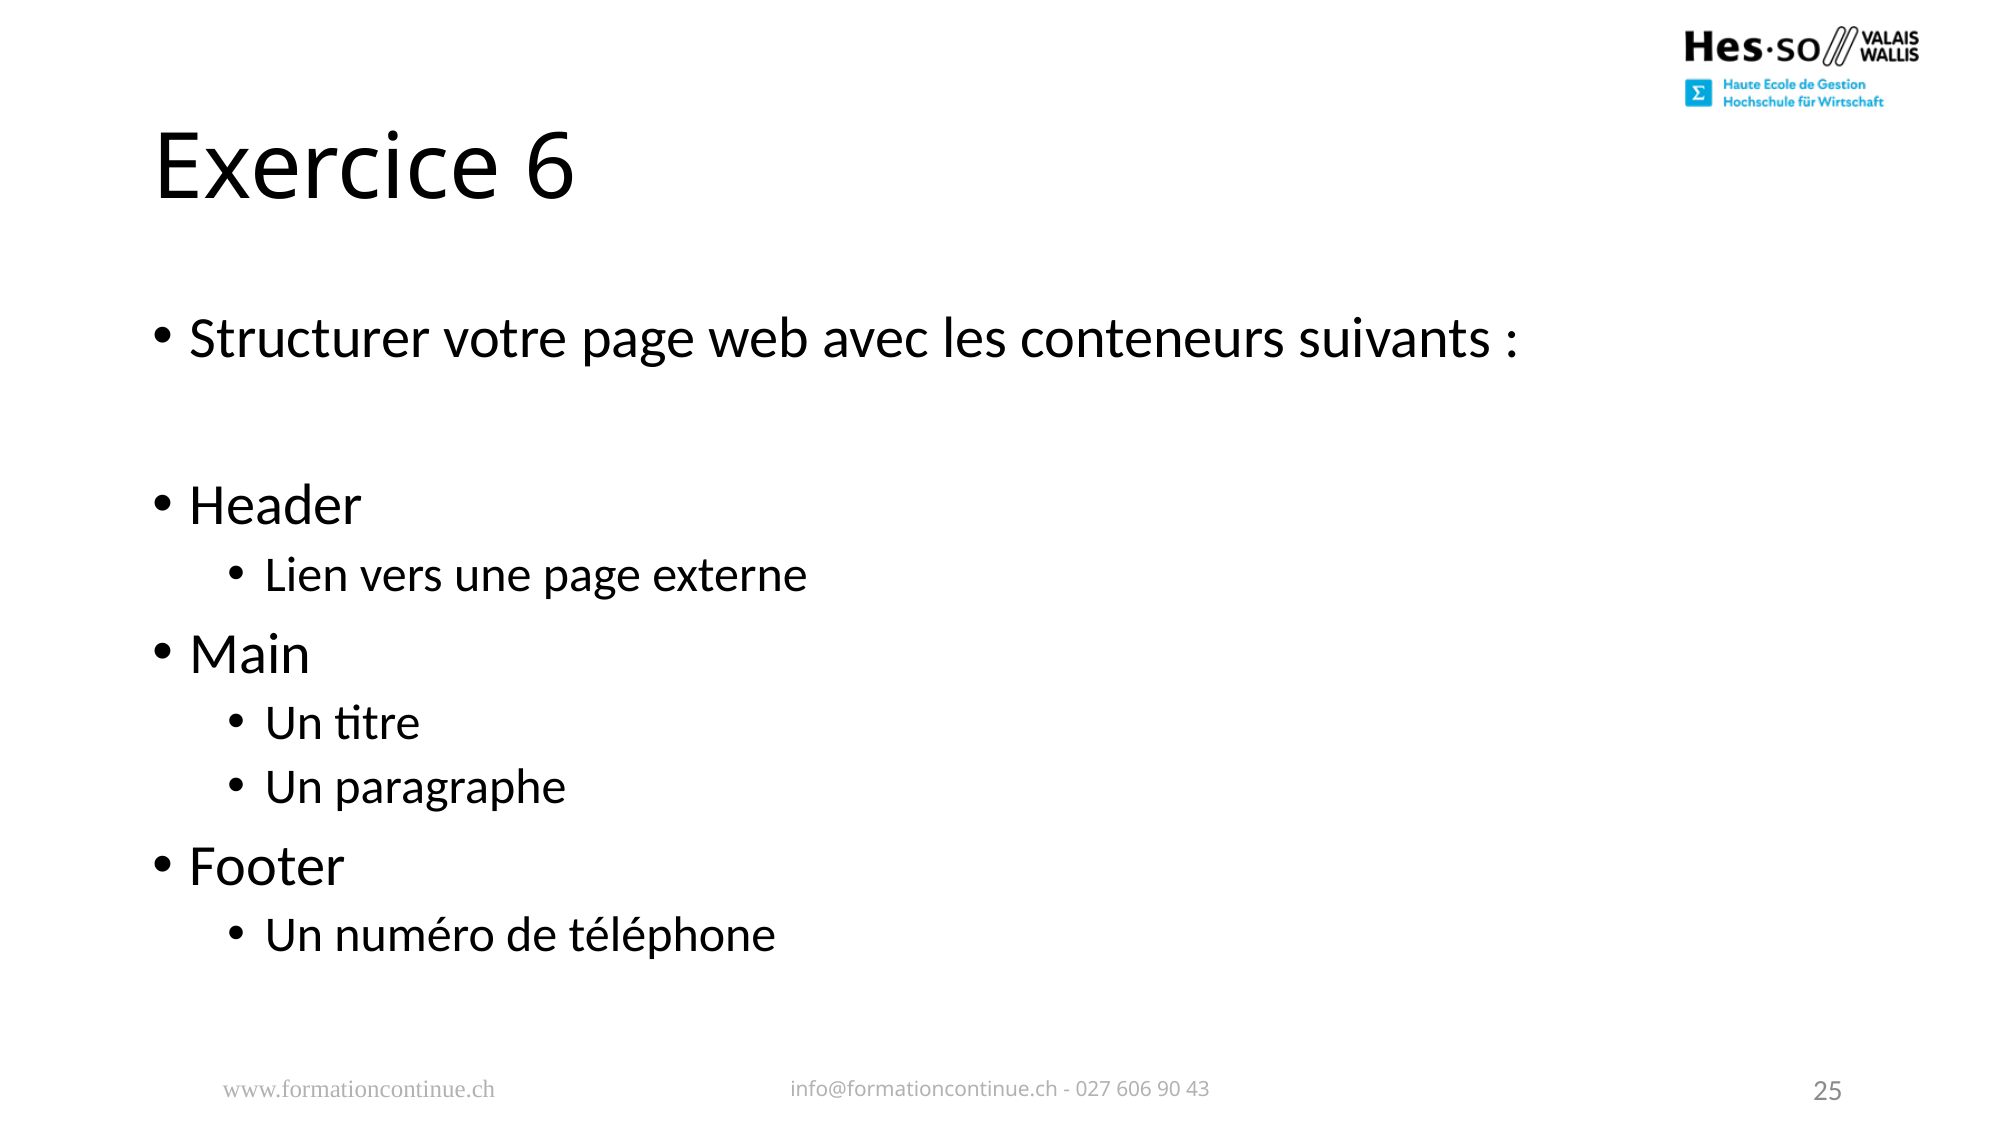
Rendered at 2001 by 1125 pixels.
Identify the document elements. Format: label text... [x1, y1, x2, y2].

slide_number 25 [1441, 1059, 1858, 1118]
title Exercice 6 [137, 59, 1863, 278]
picture [1685, 26, 1919, 107]
slide_number www.formationcontinue.ch [207, 1057, 658, 1118]
footer info@formationcontinue.ch - 027 606 90 43 [683, 1057, 1317, 1118]
list Structurer votre page web avec les conteneurs suivants : Header Lien vers une page externe Main Un titre Un paragraphe Footer Un numéro de téléphone [137, 299, 1863, 1014]
